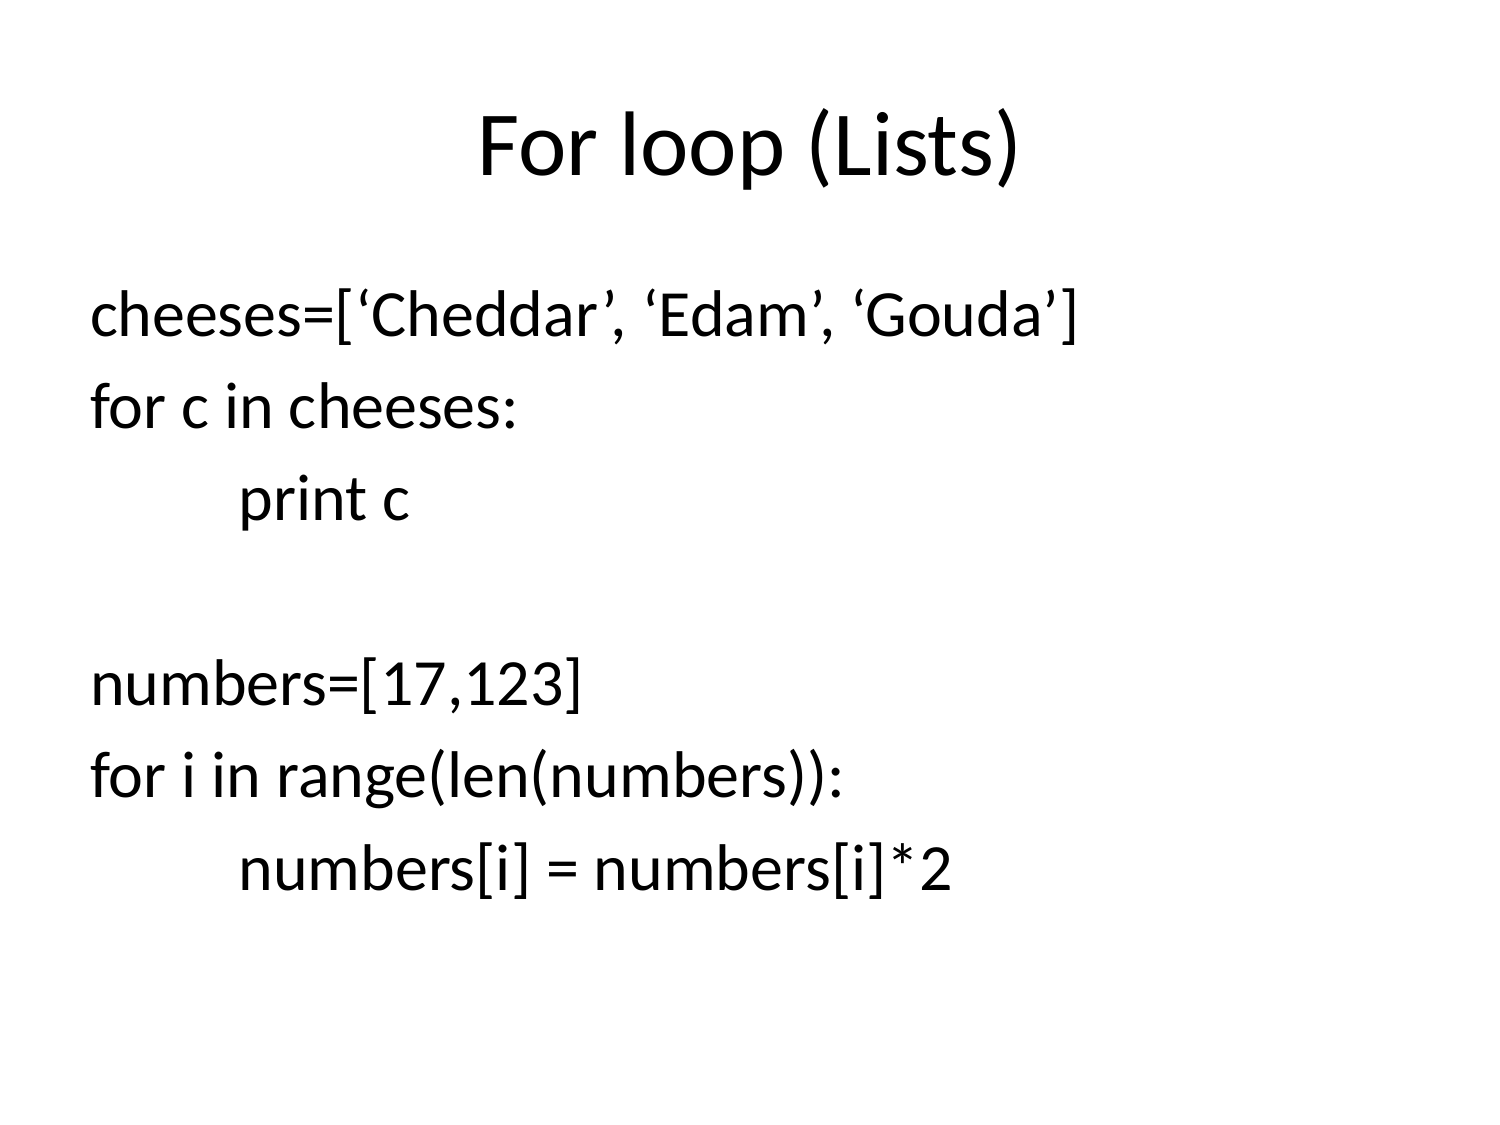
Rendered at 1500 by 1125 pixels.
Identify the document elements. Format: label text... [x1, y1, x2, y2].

list cheeses=[‘Cheddar’, ‘Edam’, ‘Gouda’] for c in cheeses: print c numbers=[17,123] for i in range(len(numbers)): numbers[i] = numbers[i]*2 [75, 262, 1425, 1005]
title For loop (Lists) [75, 45, 1425, 233]
